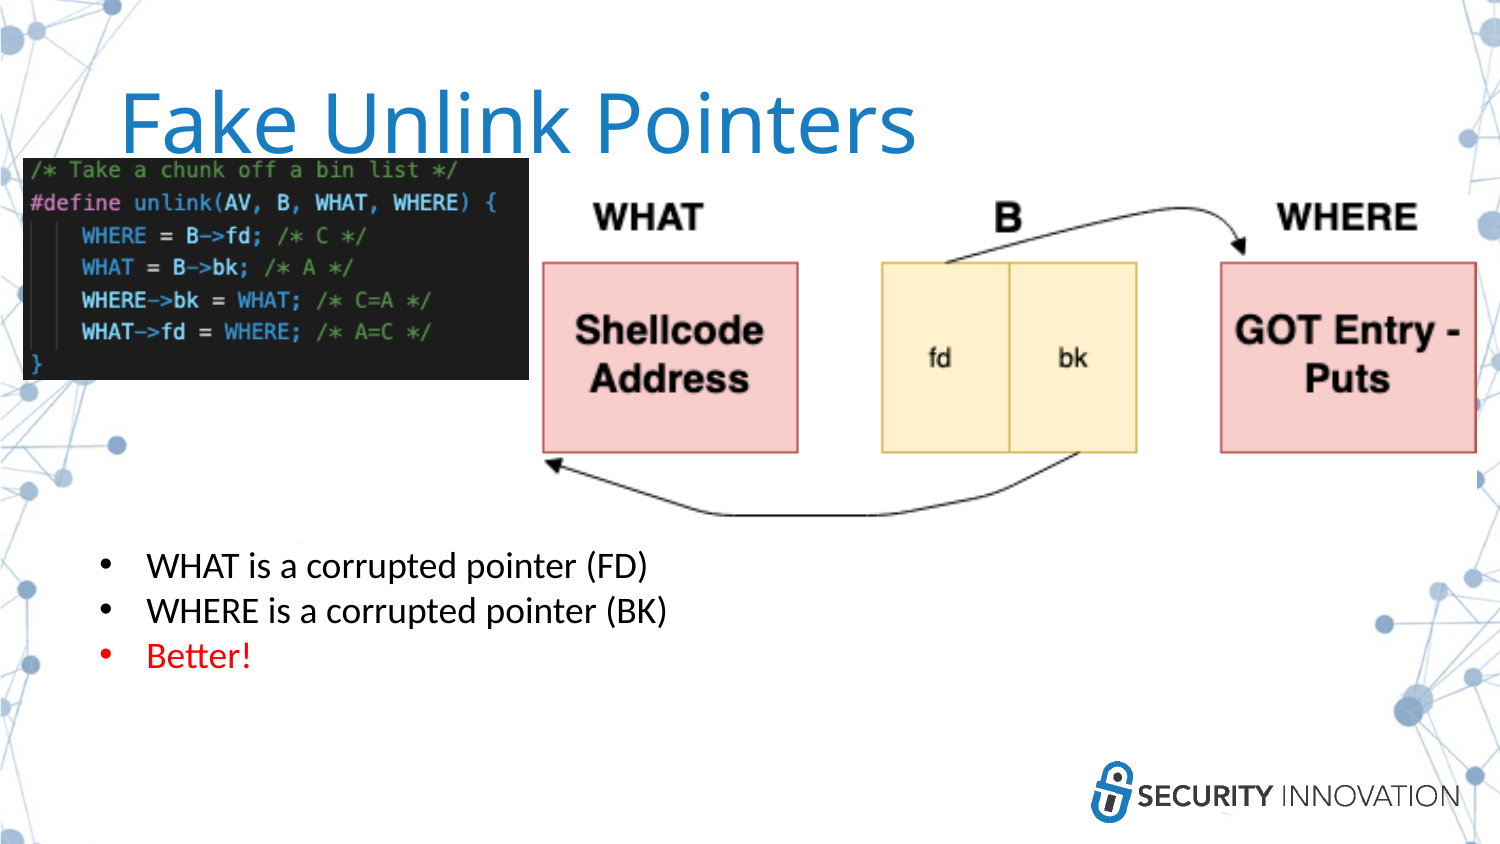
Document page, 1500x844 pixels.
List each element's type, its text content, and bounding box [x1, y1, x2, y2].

text_box WHAT is a corrupted pointer (FD) WHERE is a corrupted pointer (BK) Better! [84, 533, 1009, 684]
title Fake Unlink Pointers [103, 44, 1397, 195]
picture [1, 1, 1500, 844]
